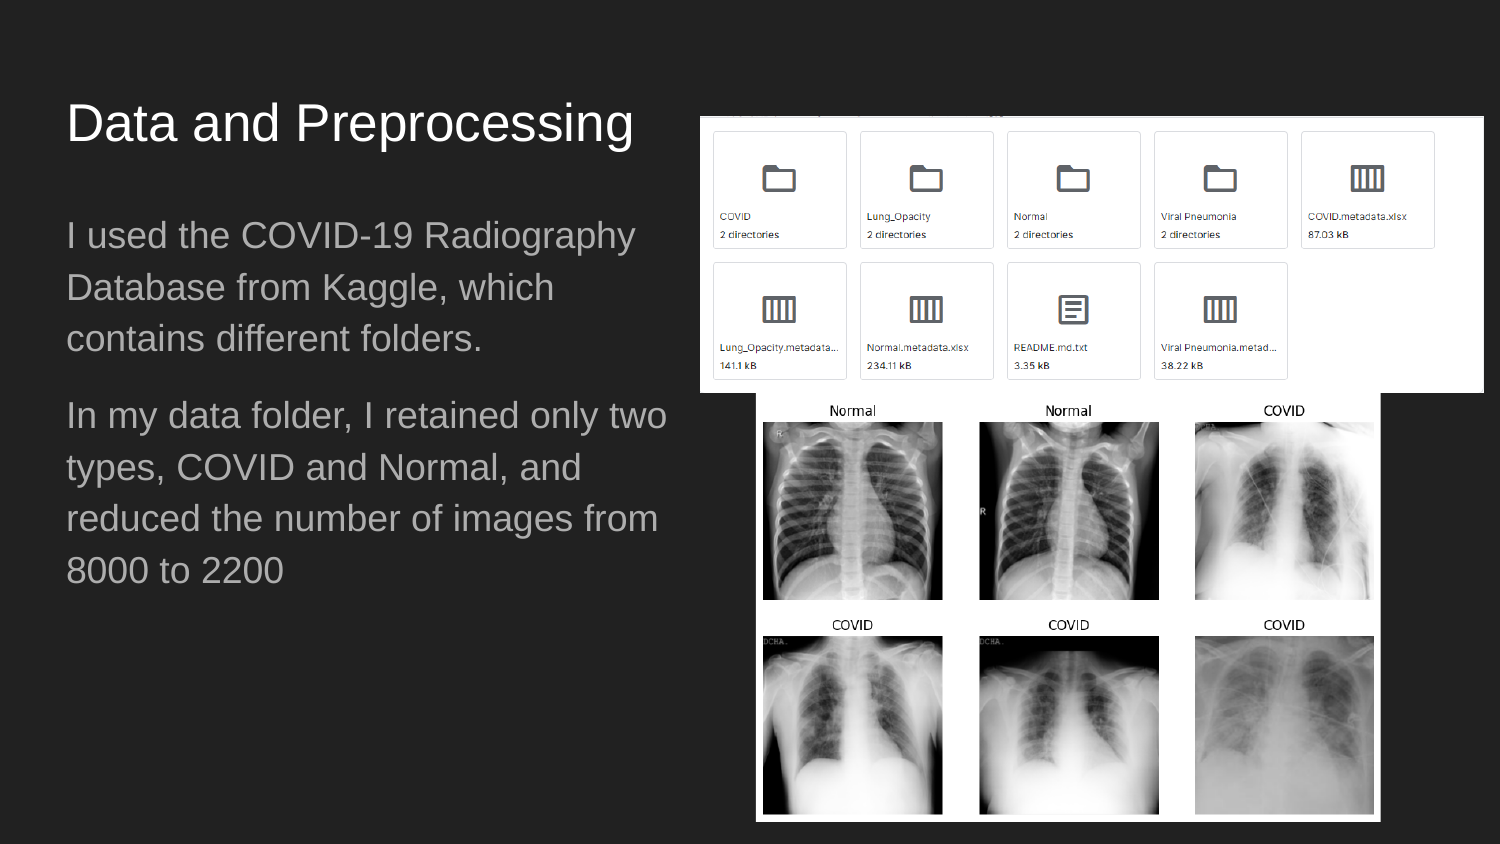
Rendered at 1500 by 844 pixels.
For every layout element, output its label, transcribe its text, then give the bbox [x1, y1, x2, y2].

list I used the COVID-19 Radiography Database from Kaggle, which contains different folders. In my data folder, I retained only two types, COVID and Normal, and reduced the number of images from 8000 to 2200 [51, 189, 701, 750]
title Data and Preprocessing [51, 72, 1449, 167]
picture [700, 116, 1484, 823]
